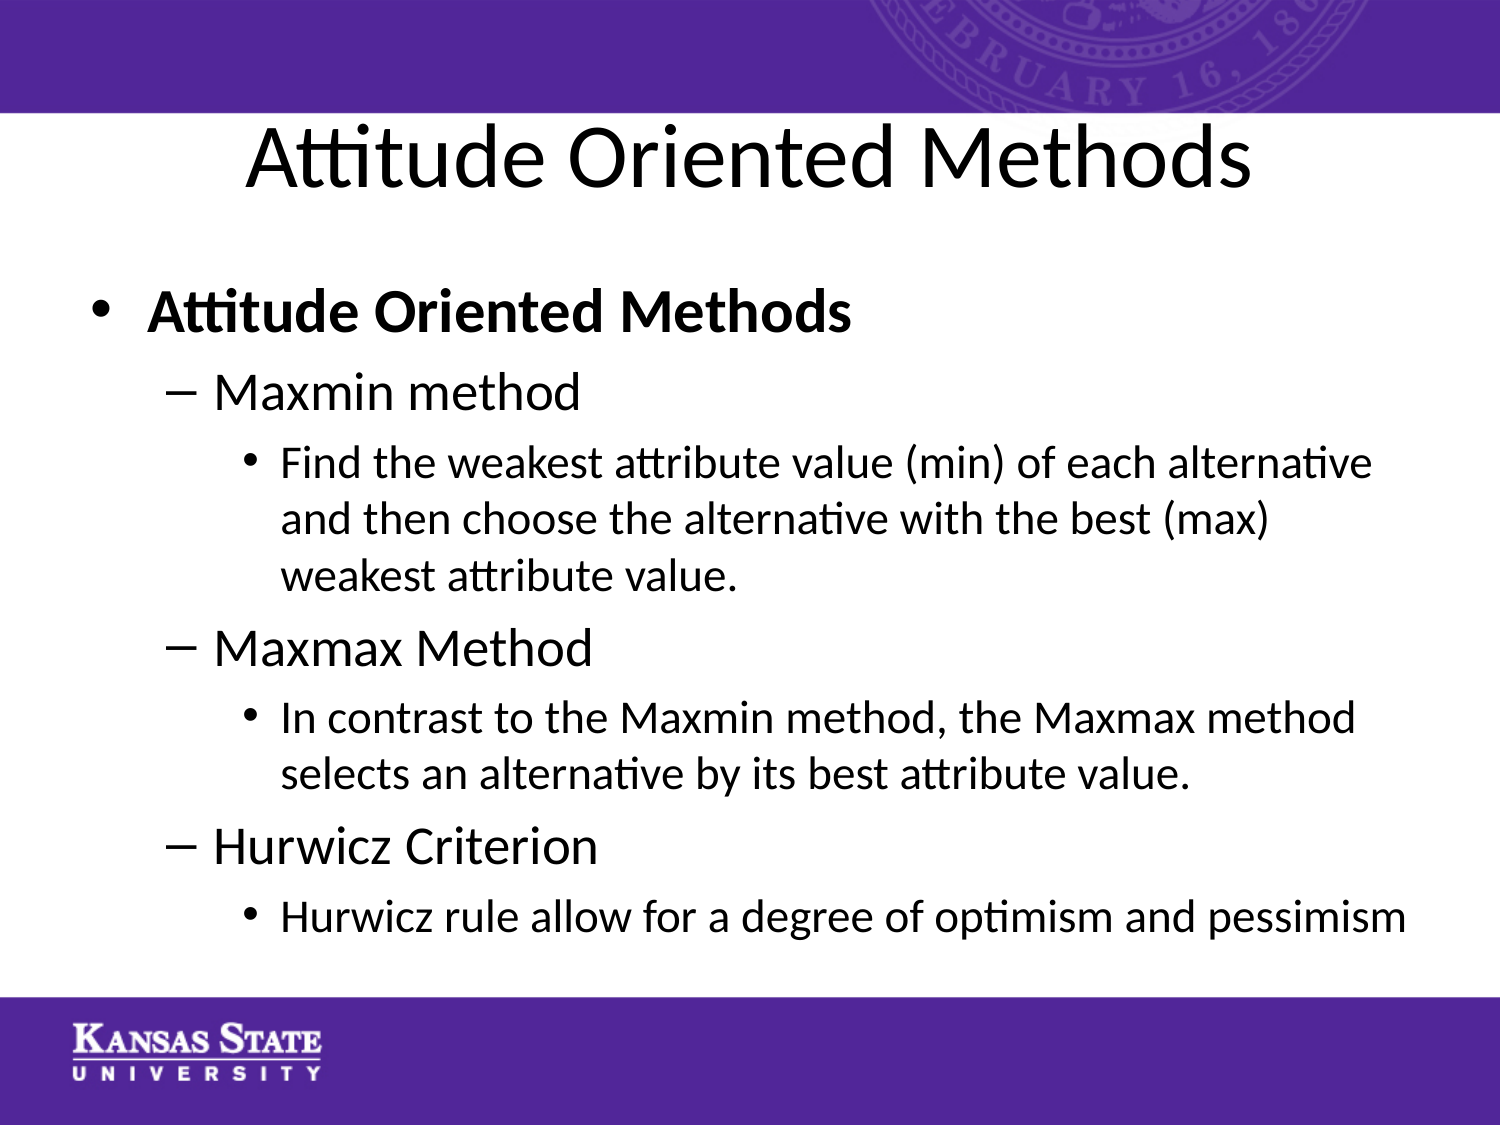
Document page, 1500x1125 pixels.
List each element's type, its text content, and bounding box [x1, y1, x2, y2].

title Attitude Oriented Methods [75, 57, 1425, 245]
list Attitude Oriented Methods Maxmin method Find the weakest attribute value (min) of each alternative and then choose the alternative with the best (max) weakest attribute value. Maxmax Method In contrast to the Maxmin method, the Maxmax method selects an alternative by its best attribute value. Hurwicz Criterion Hurwicz rule allow for a degree of optimism and pessimism [75, 262, 1425, 1005]
picture [0, 0, 1500, 1125]
